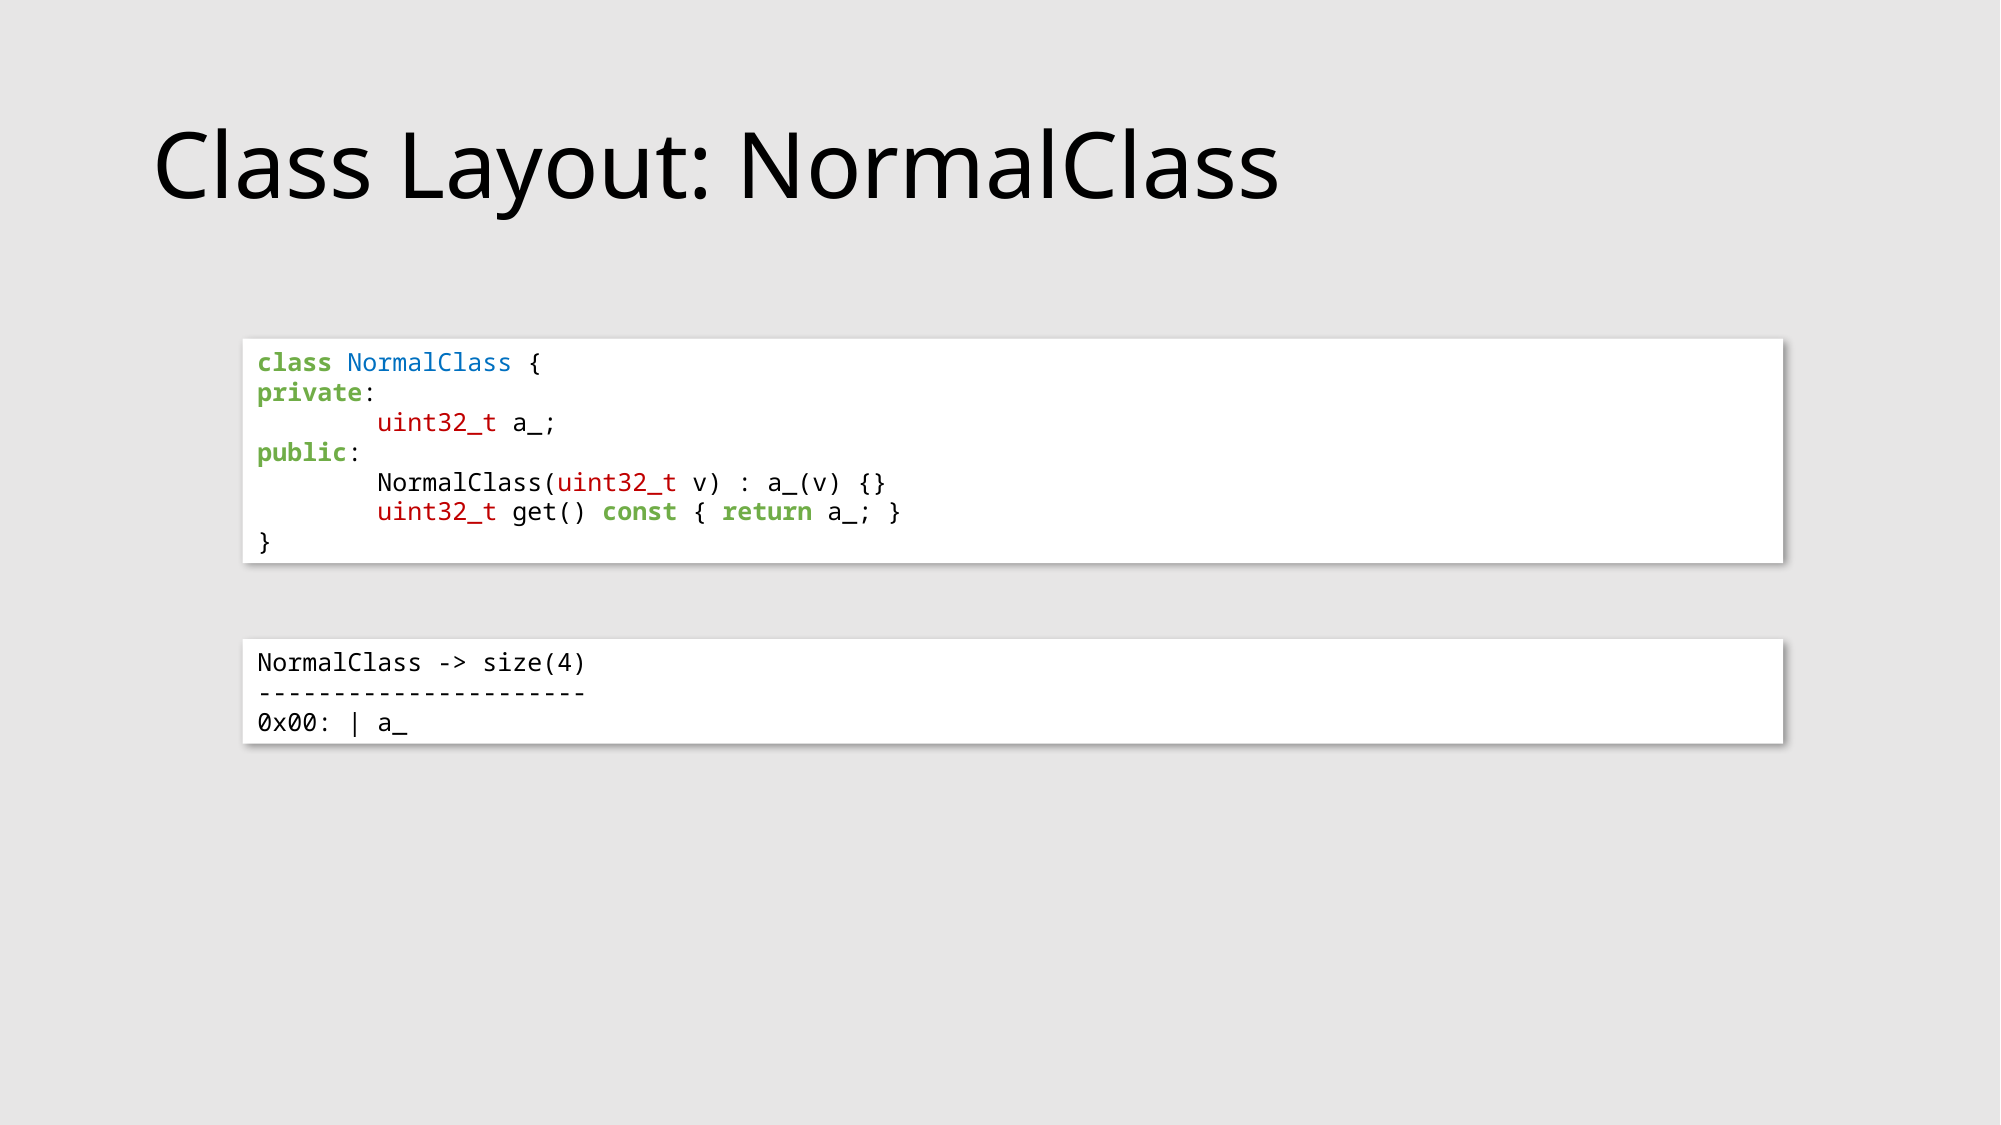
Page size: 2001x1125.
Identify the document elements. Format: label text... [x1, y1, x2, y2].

text_box NormalClass -> size(4) ---------------------- 0x00: | a_ [242, 639, 1784, 744]
text_box class NormalClass { private: uint32_t a_; public: NormalClass(uint32_t v) : a_(v) {} uint32_t get() const { return a_; } } [242, 338, 1784, 564]
title Class Layout: NormalClass [137, 59, 1863, 278]
